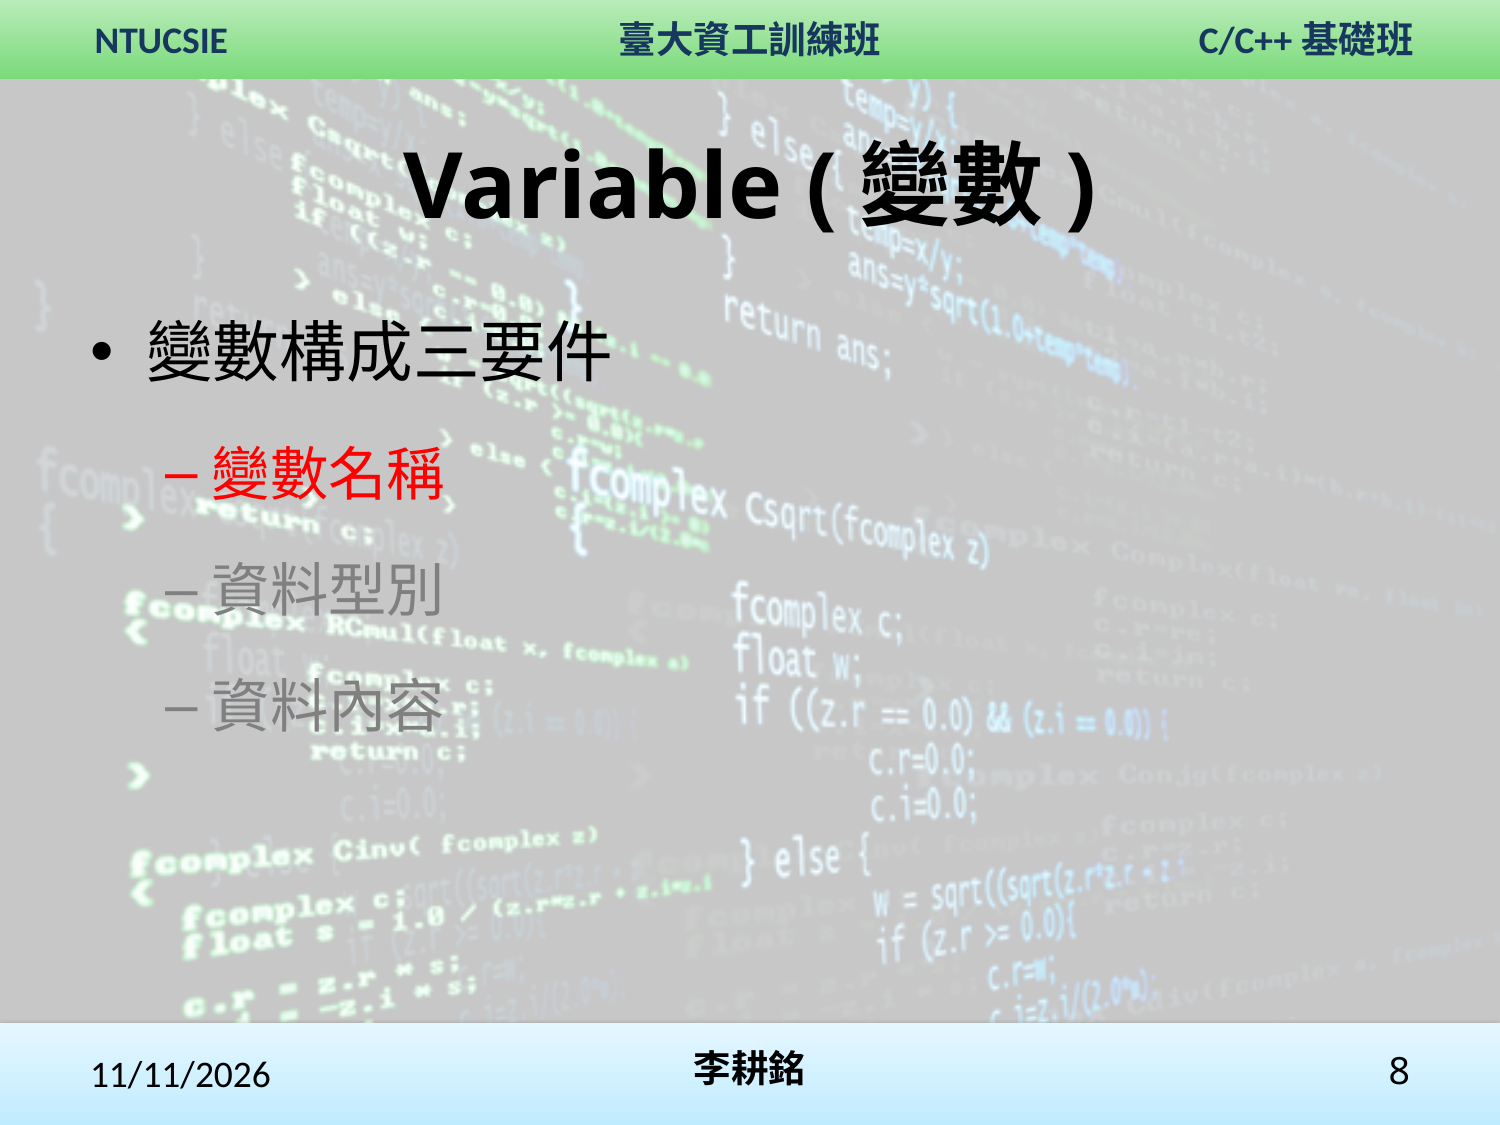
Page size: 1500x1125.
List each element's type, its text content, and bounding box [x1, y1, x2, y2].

list 變數構成三要件 變數名稱 資料型別 資料內容 [75, 262, 1471, 1005]
footer 李耕銘 [512, 1042, 988, 1103]
slide_number 8 [1074, 1042, 1425, 1103]
title Variable (變數) [75, 101, 1425, 262]
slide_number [75, 1042, 425, 1103]
